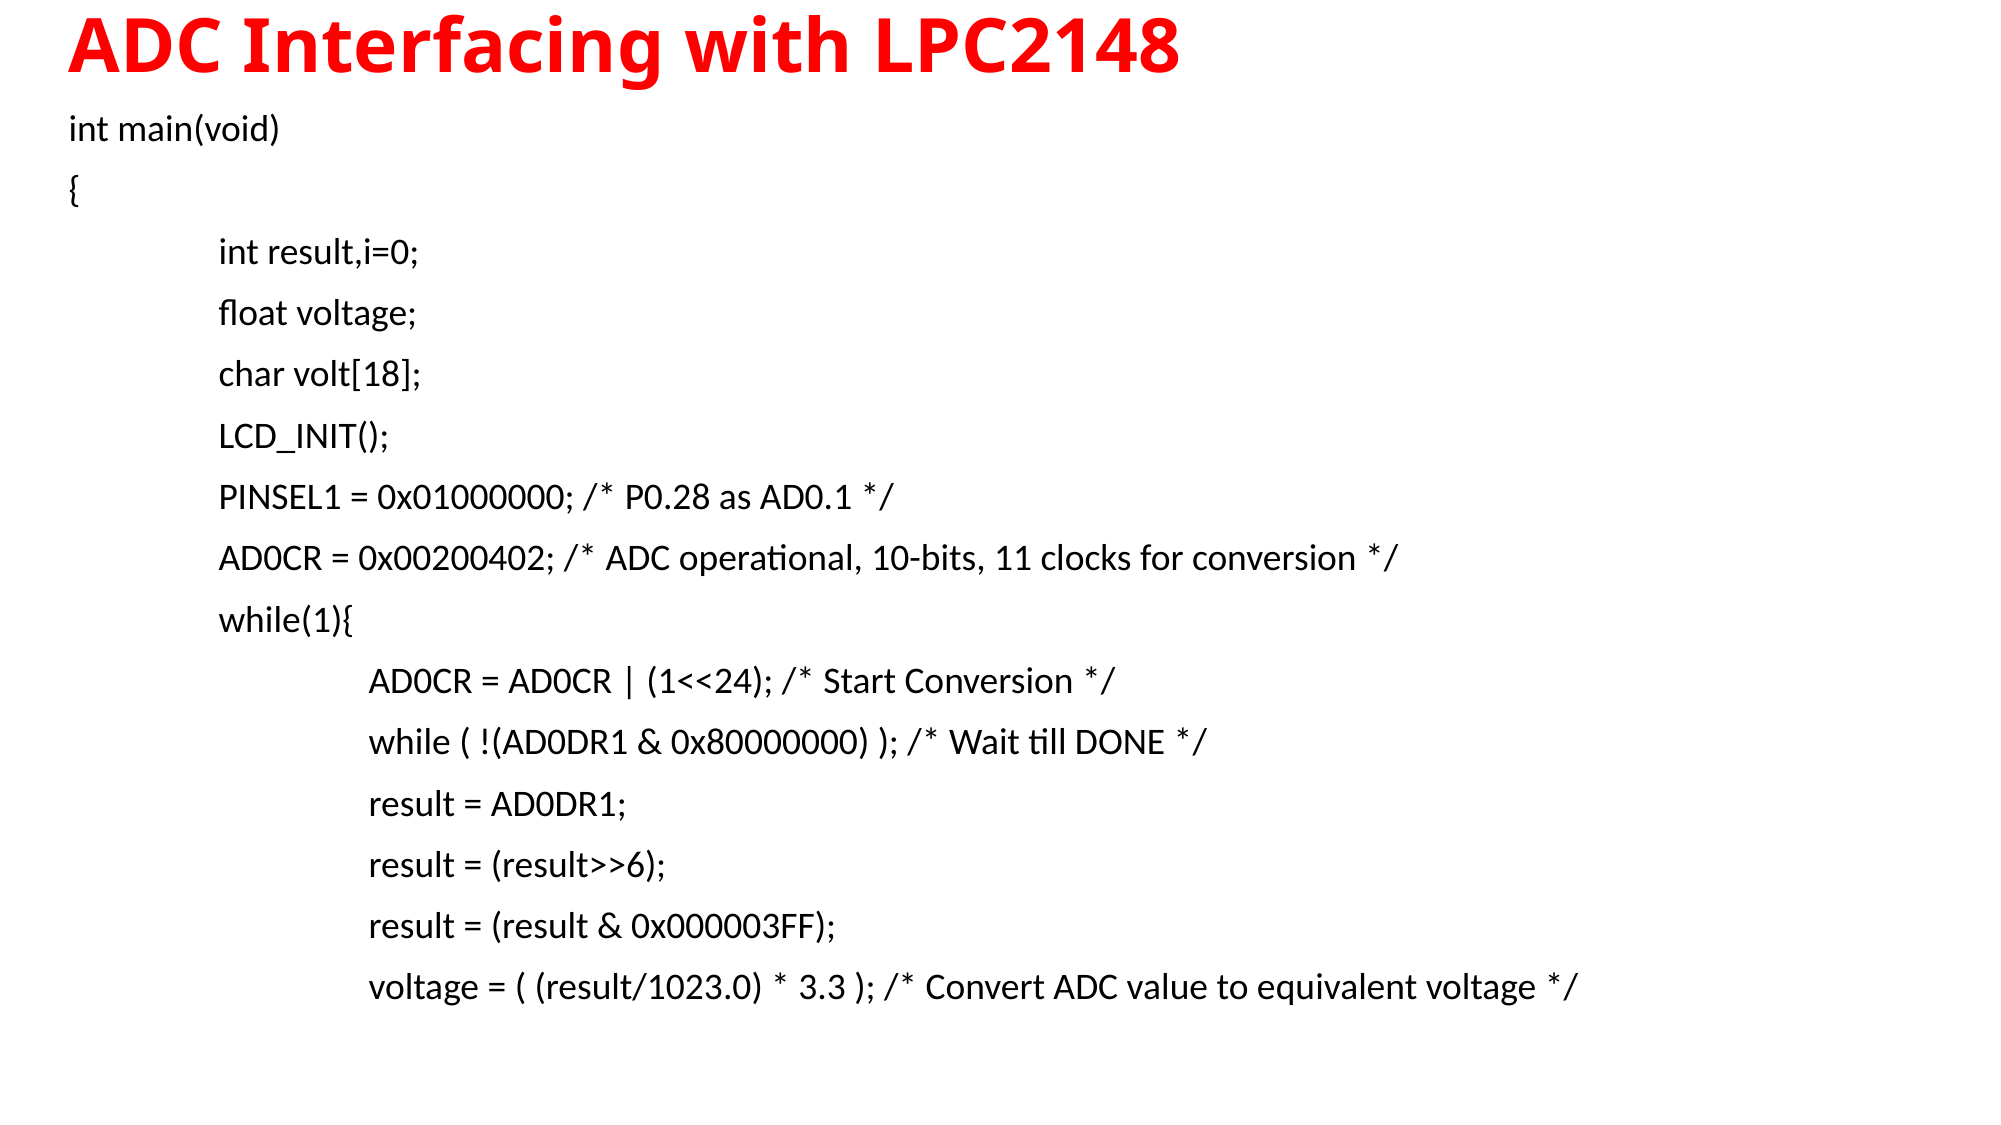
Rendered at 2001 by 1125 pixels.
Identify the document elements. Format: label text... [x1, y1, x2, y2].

list int main(void) { int result,i=0; float voltage; char volt[18]; LCD_INIT(); PINSEL1 = 0x01000000; /* P0.28 as AD0.1 */ AD0CR = 0x00200402; /* ADC operational, 10-bits, 11 clocks for conversion */ while(1){ AD0CR = AD0CR | (1<<24); /* Start Conversion */ while ( !(AD0DR1 & 0x80000000) ); /* Wait till DONE */ result = AD0DR1; result = (result>>6); result = (result & 0x000003FF); voltage = ( (result/1023.0) * 3.3 ); /* Convert ADC value to equivalent voltage */ [53, 101, 1942, 1092]
title ADC Interfacing with LPC2148 [53, 0, 1942, 97]
